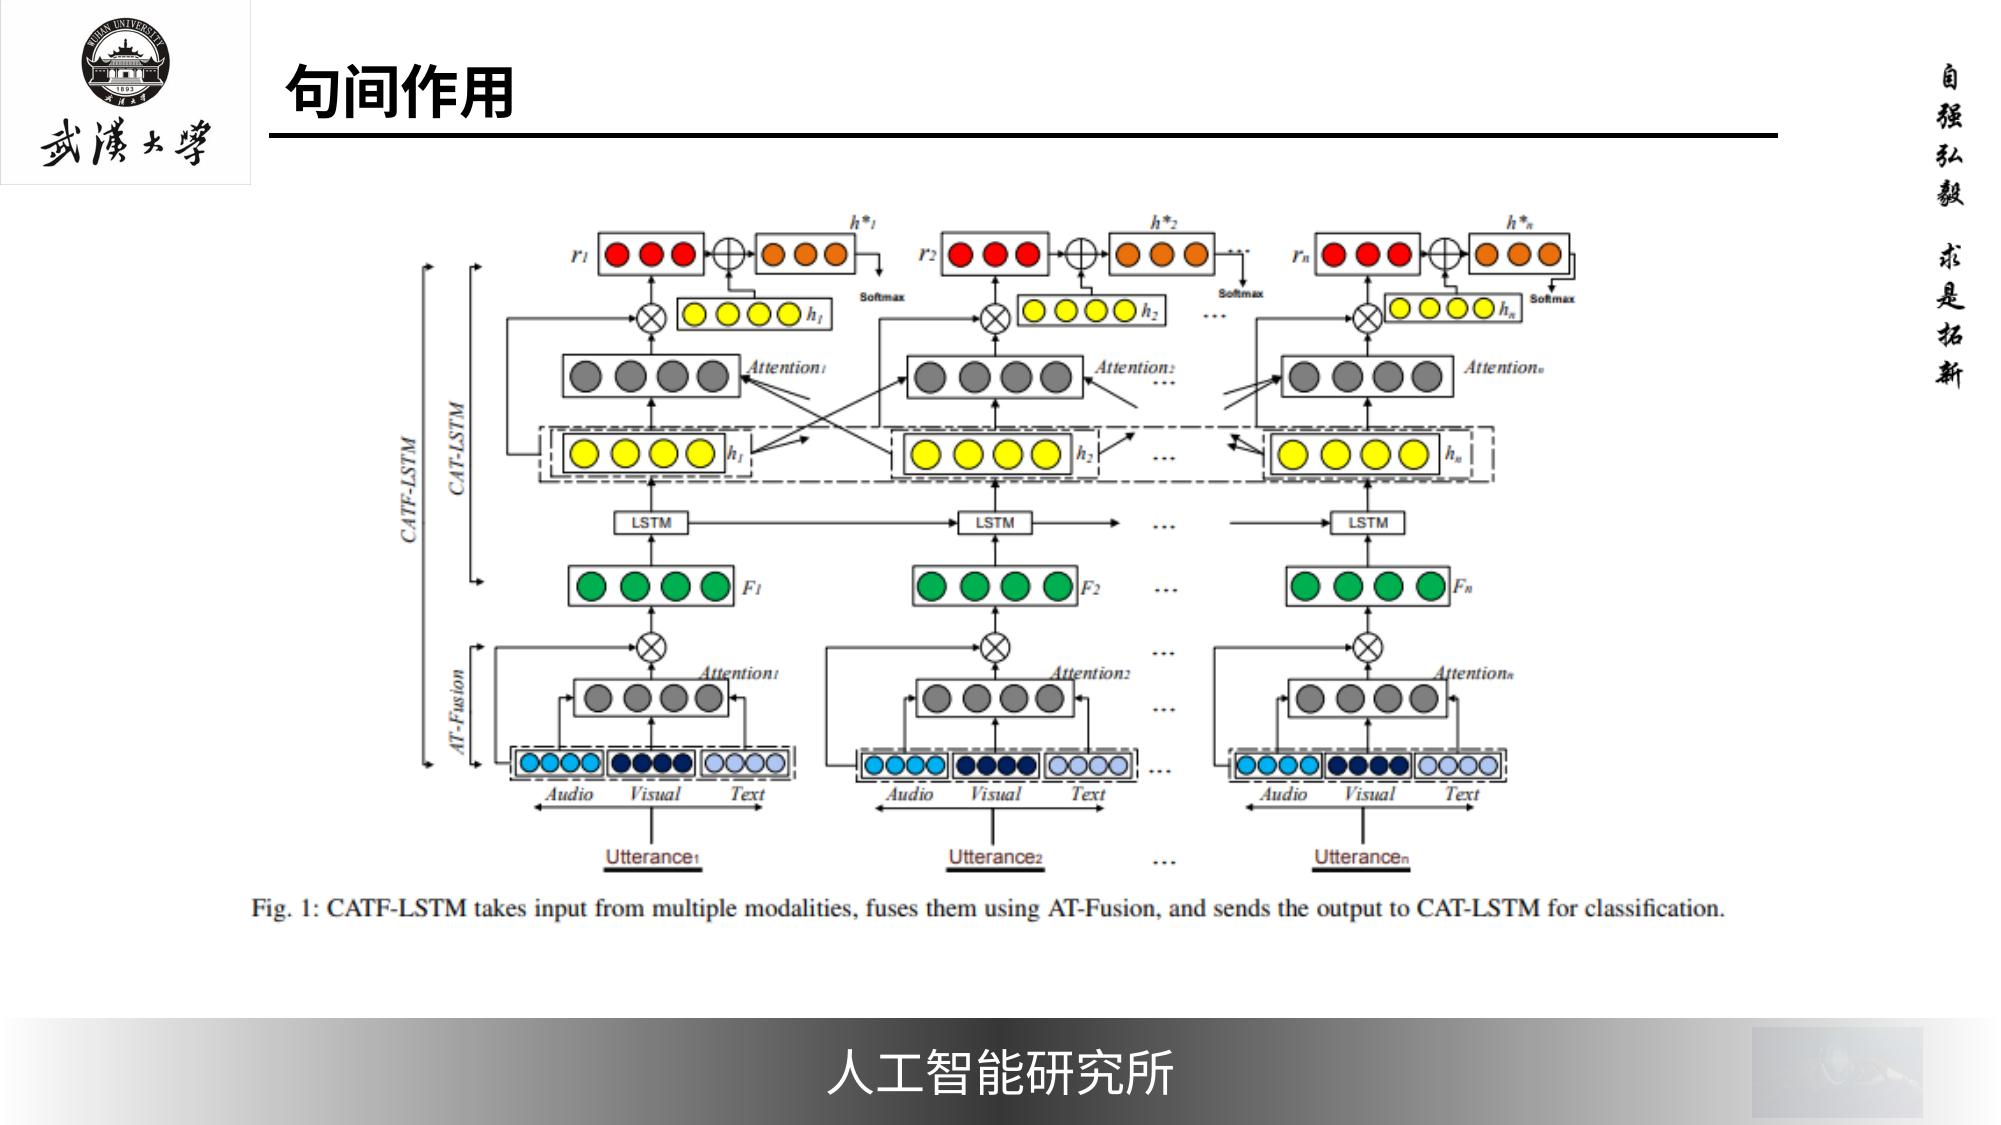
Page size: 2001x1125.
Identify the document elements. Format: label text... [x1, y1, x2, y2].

picture [0, 0, 251, 185]
picture [244, 189, 1755, 936]
picture [1924, 160, 1980, 400]
title 句间作用 [269, 29, 1995, 160]
slide_number [1412, 1042, 1863, 1103]
